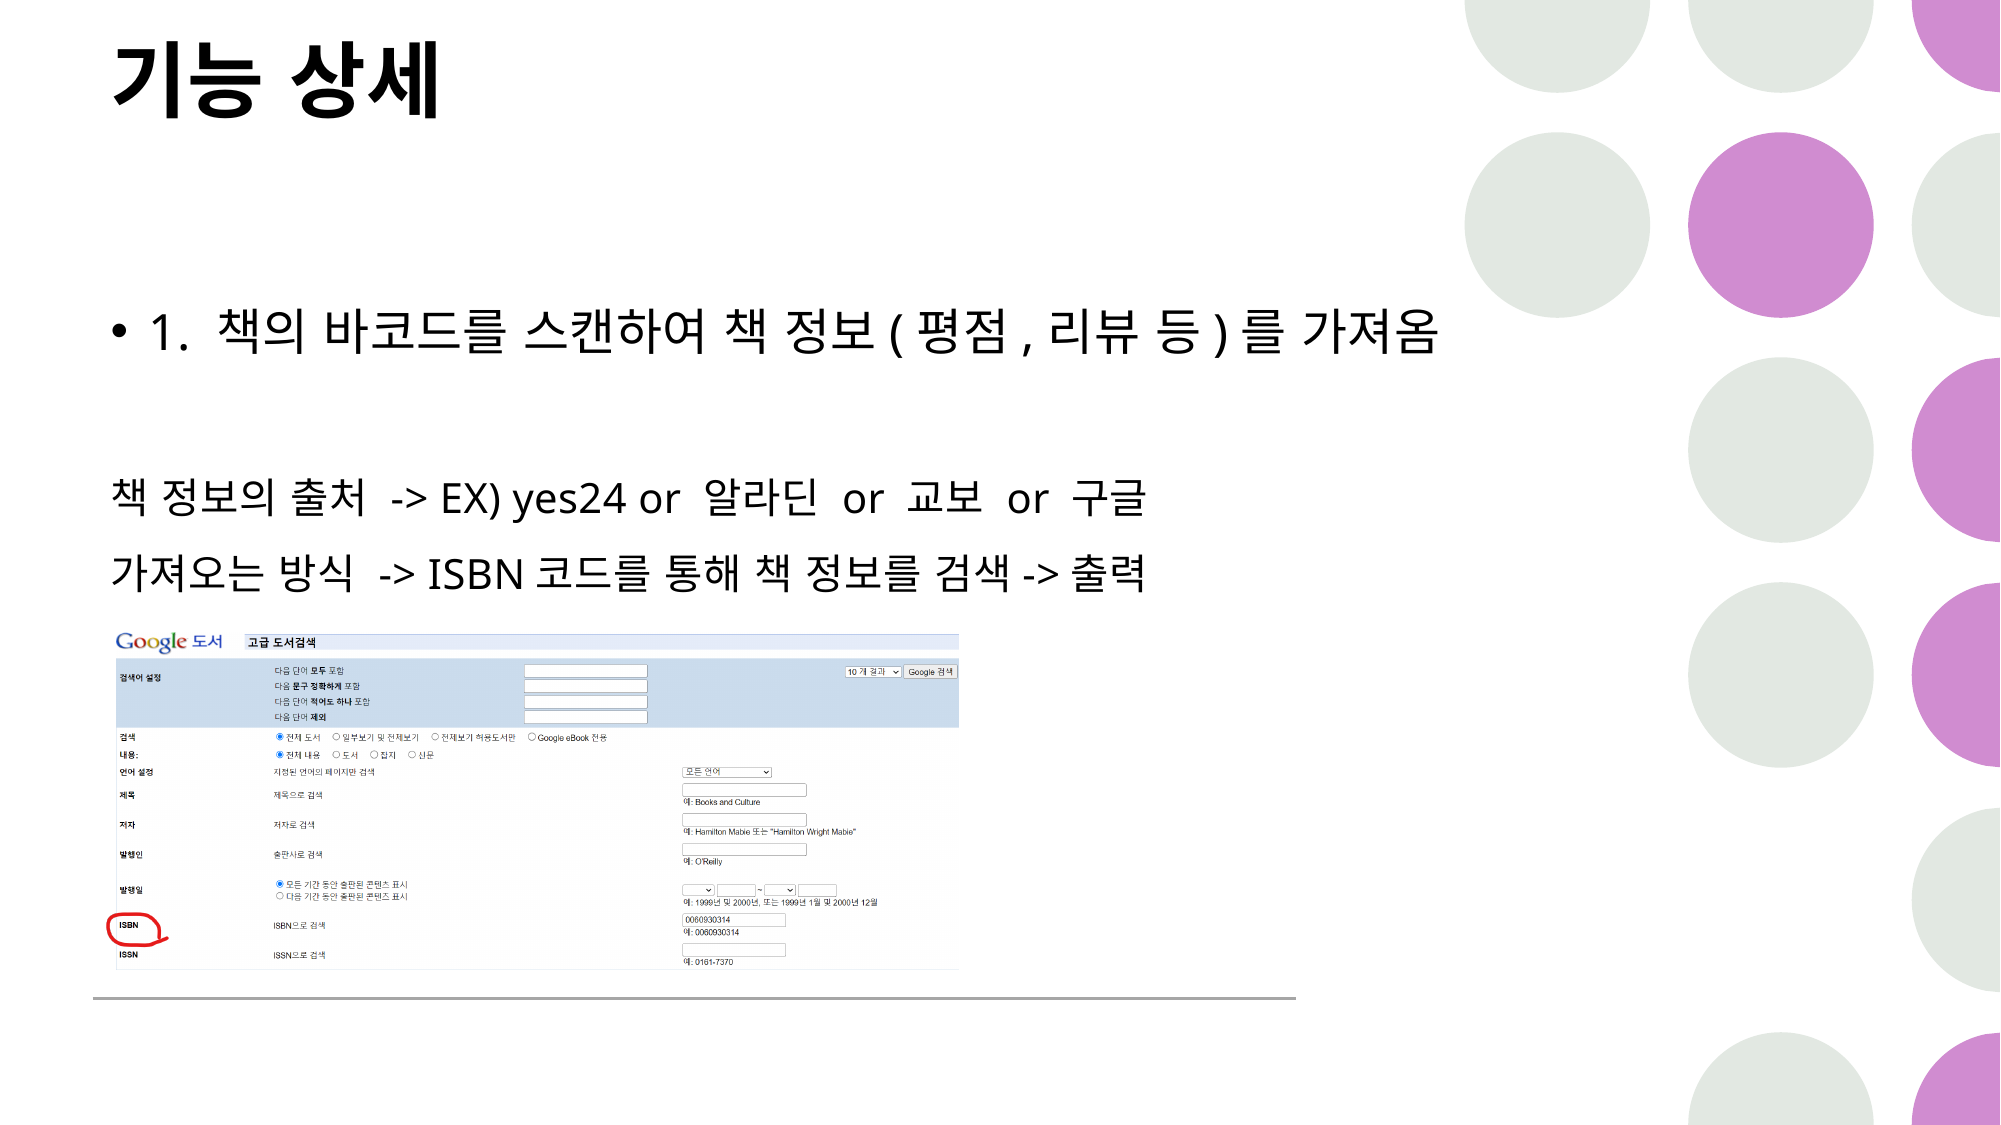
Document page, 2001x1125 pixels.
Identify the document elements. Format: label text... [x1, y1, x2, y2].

title 기능 상세 [92, 0, 1297, 209]
list 1. 책의 바코드를 스캔하여 책 정보(평점,리뷰 등)를 가져옴 책 정보의 출처 -> EX) yes24 or 알라딘 or 교보 or 구글 가져오는 방식 -> ISBN코드를 통해 책 정보를 검색->출력 [92, 274, 1616, 946]
picture [105, 632, 959, 970]
